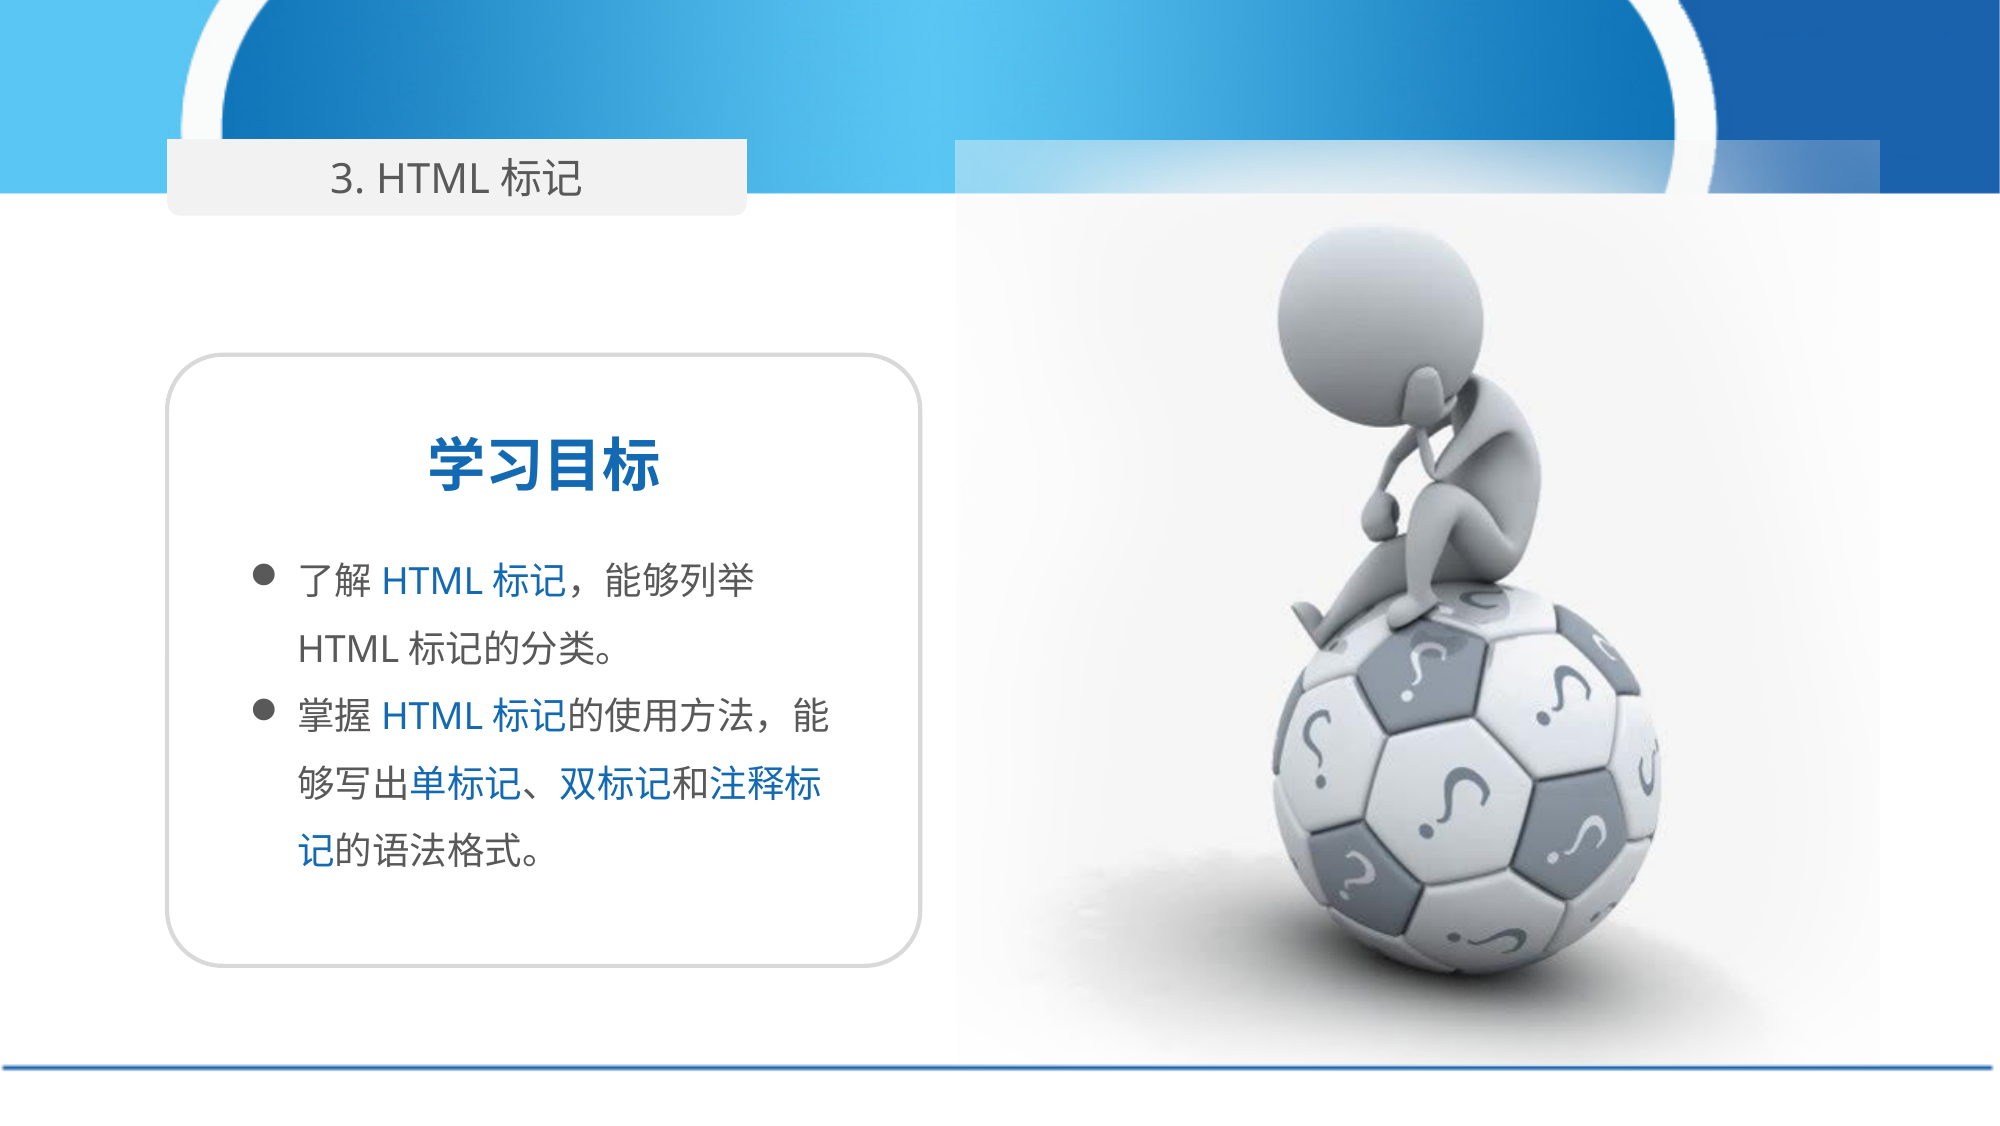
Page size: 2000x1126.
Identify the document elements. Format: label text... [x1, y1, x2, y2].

text_box 学习目标 [167, 420, 921, 506]
text_box [164, 352, 923, 968]
picture [0, 0, 2000, 1126]
text_box [165, 136, 749, 218]
text_box 3. HTML标记 [167, 144, 747, 210]
text_box 了解HTML标记，能够列举HTML标记的分类。 掌握HTML标记的使用方法，能够写出单标记、双标记和注释标记的语法格式。 [235, 527, 875, 880]
